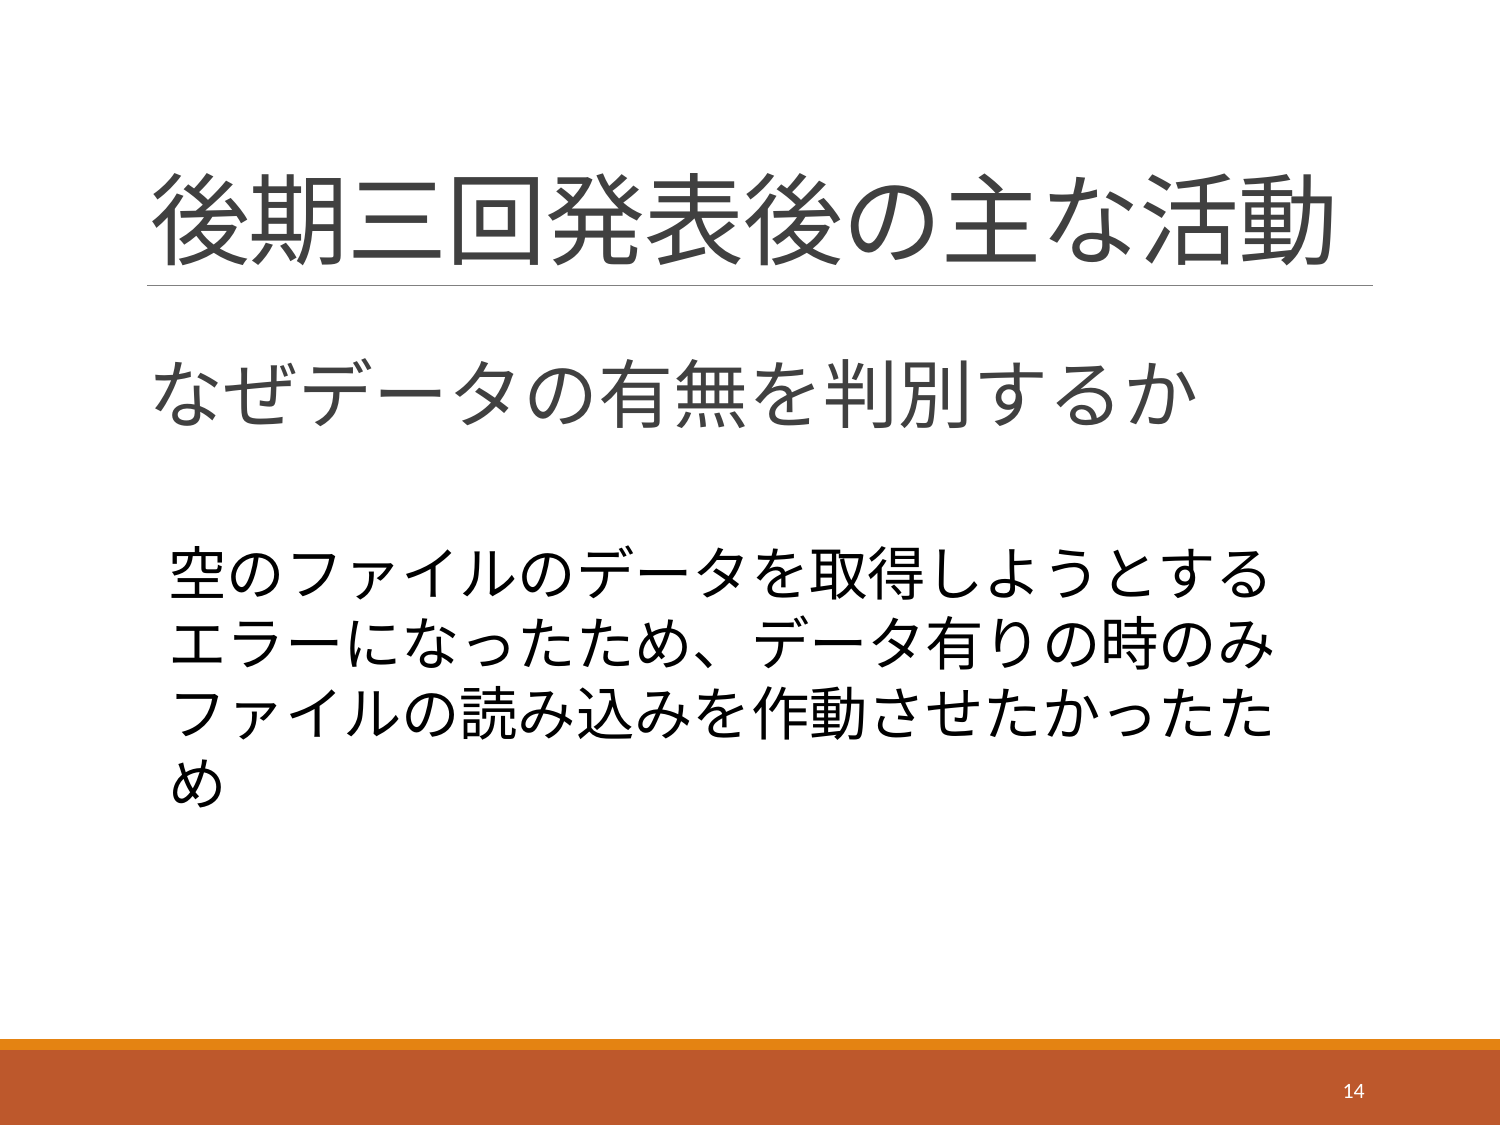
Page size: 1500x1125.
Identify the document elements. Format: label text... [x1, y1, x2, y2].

text_box 空のファイルのデータを取得しようとするエラーになったため、データ有りの時のみファイルの読み込みを作動させたかったため [153, 529, 1347, 825]
slide_number 14 [1218, 1059, 1380, 1120]
list なぜデータの有無を判別するか [131, 350, 1369, 465]
title 後期三回発表後の主な活動 [135, 47, 1373, 285]
